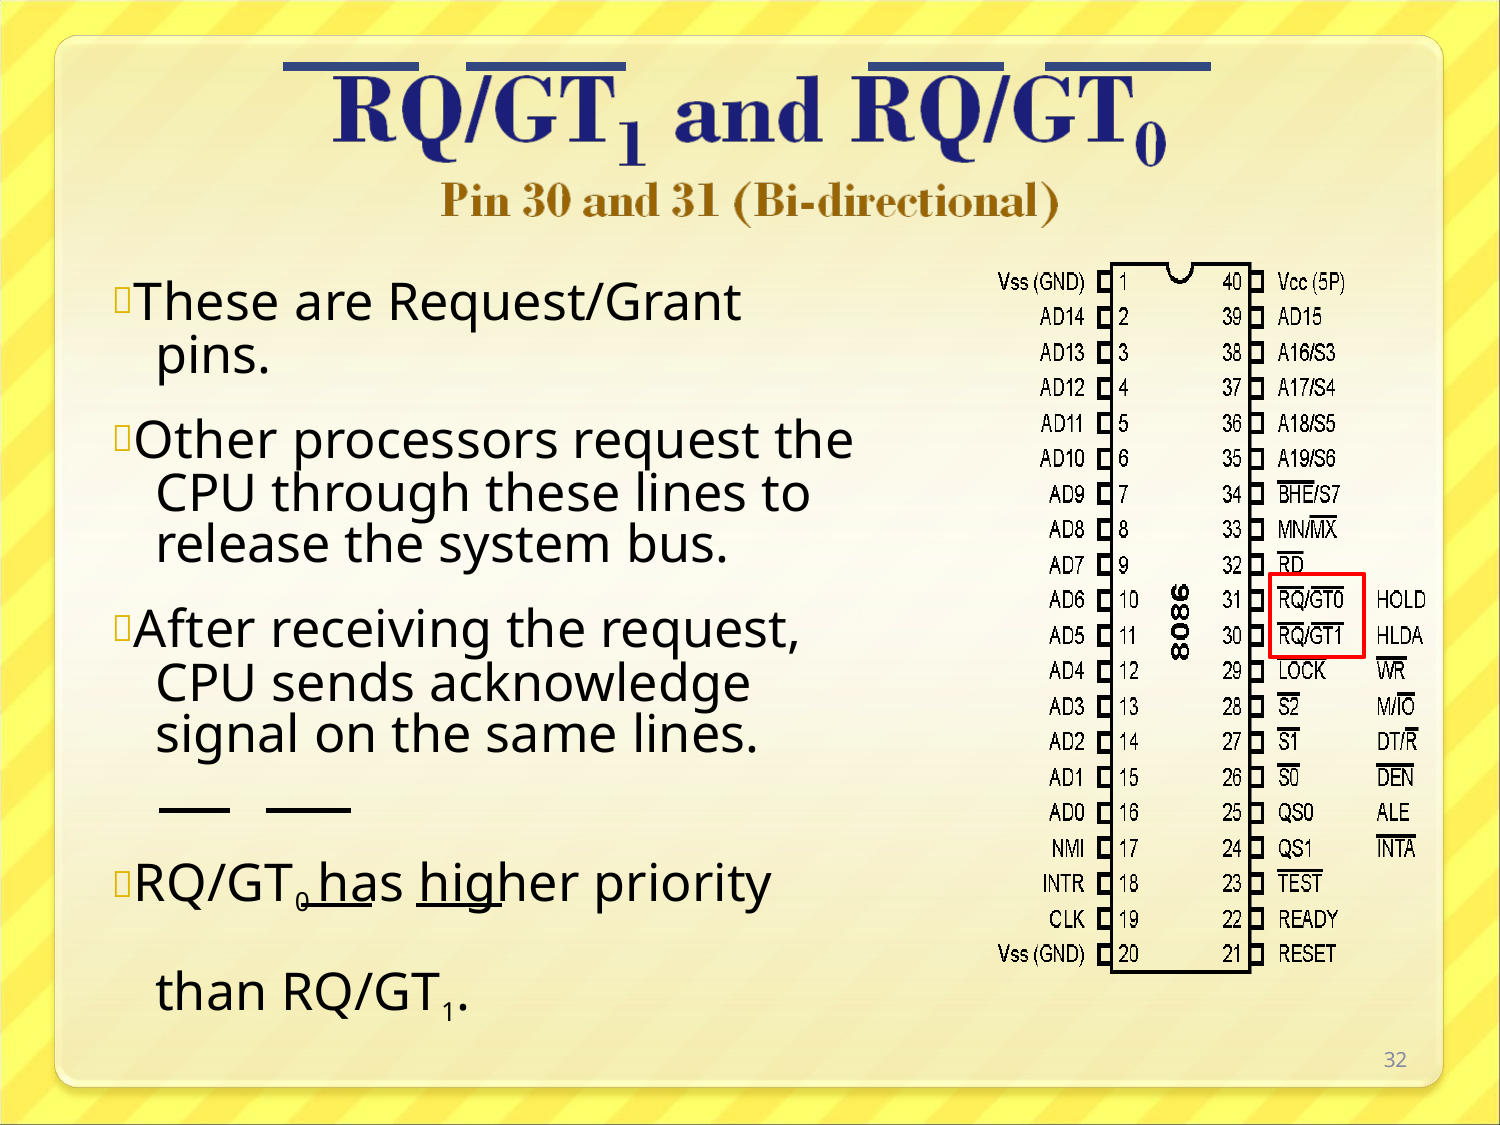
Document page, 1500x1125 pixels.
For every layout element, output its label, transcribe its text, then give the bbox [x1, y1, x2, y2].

slide_number 32 [1377, 1044, 1417, 1125]
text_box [985, 255, 1436, 977]
picture [0, 0, 1500, 1125]
text_box These are Request/Grant pins. Other processors request the CPU through these lines to release the system bus. After receiving the request, CPU sends acknowledge signal on the same lines. RQ/GT0 has higher priority than RQ/GT1. [101, 268, 936, 1027]
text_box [73, 18, 1427, 240]
